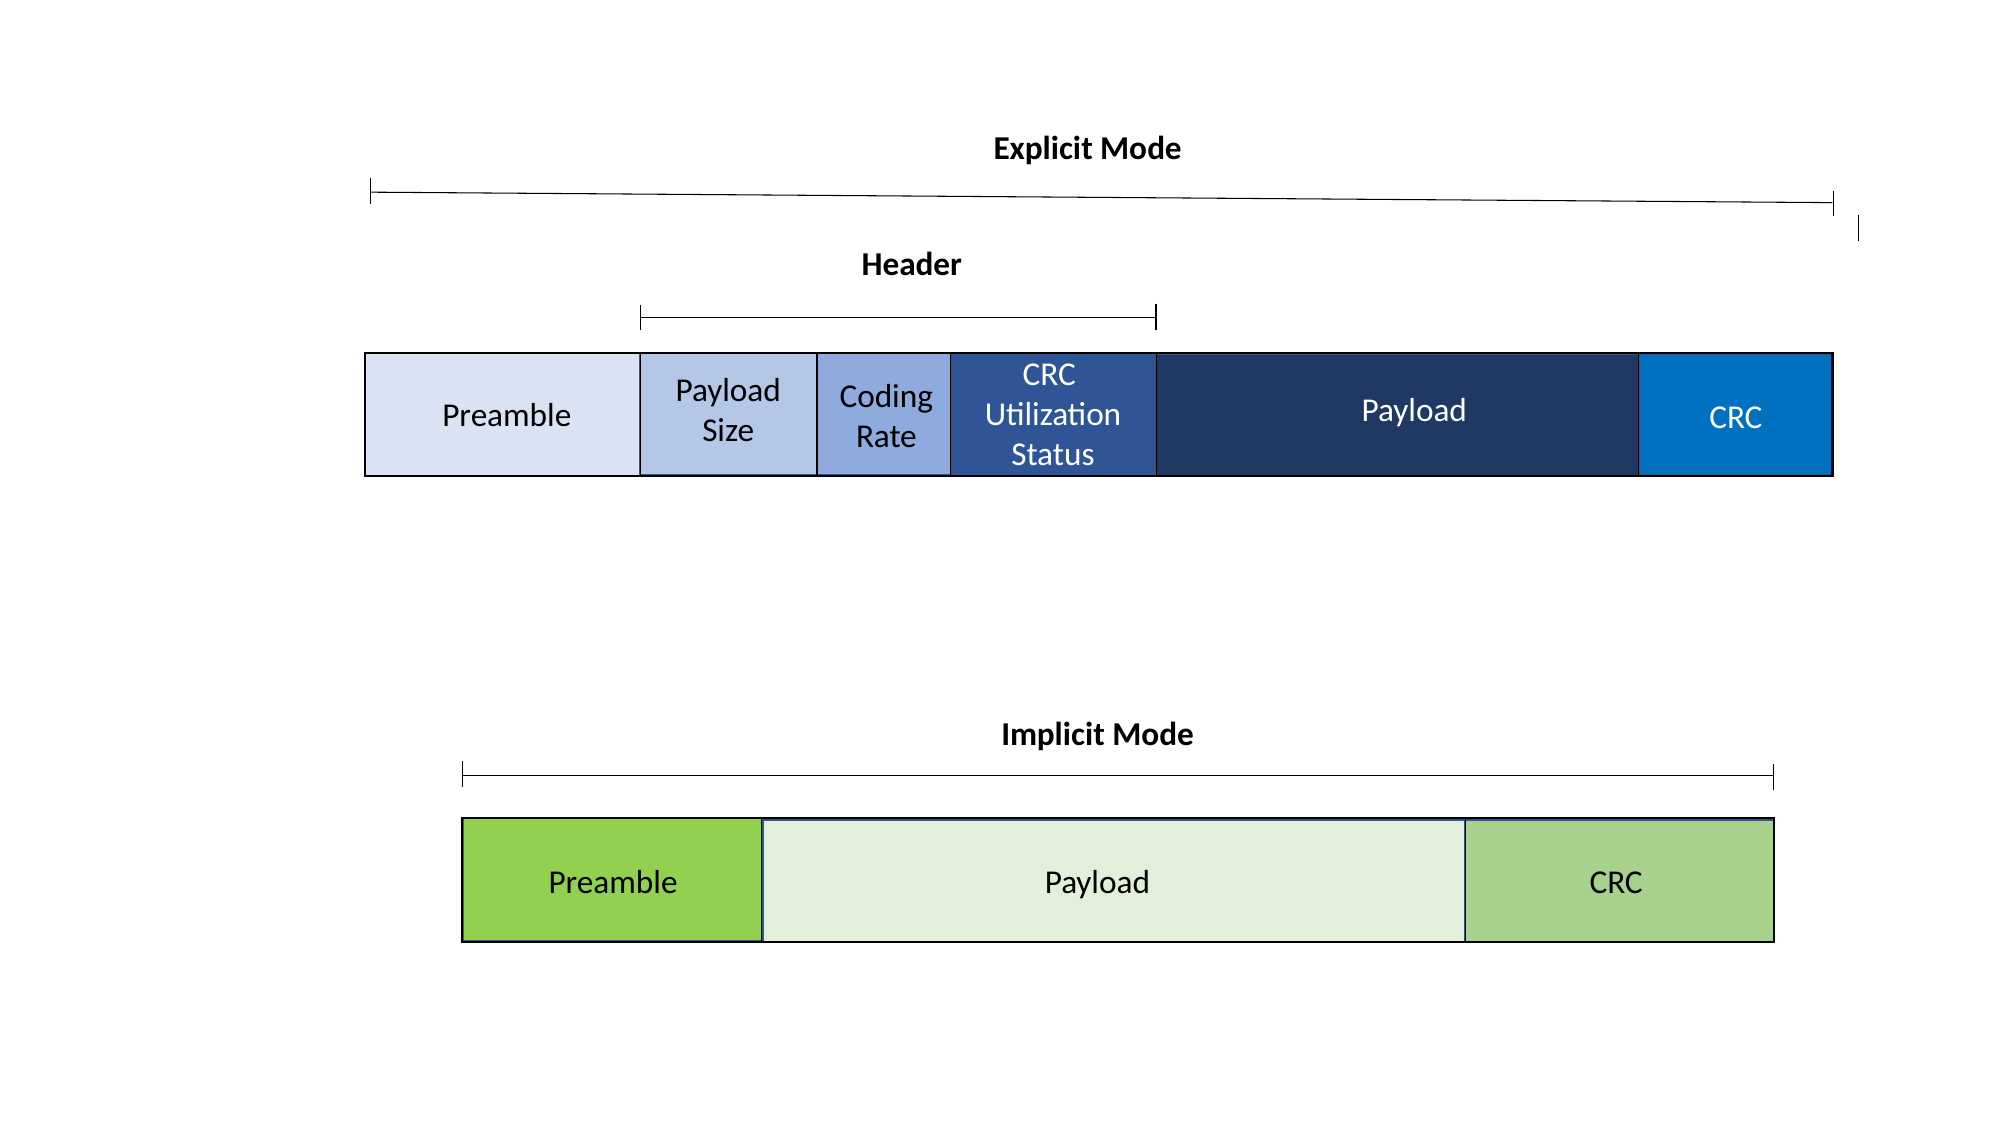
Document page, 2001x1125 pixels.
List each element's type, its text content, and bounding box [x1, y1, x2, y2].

text_box CRC [1666, 387, 1806, 443]
text_box Preamble [427, 385, 599, 441]
text_box Payload [1345, 380, 1484, 436]
text_box Explicit Mode [960, 118, 1215, 174]
text_box [817, 462, 950, 477]
text_box Header [785, 234, 1039, 290]
text_box CRC [1546, 852, 1686, 908]
text_box [364, 352, 816, 477]
text_box [461, 817, 1775, 943]
text_box [951, 352, 960, 477]
text_box [1146, 352, 1638, 477]
text_box Coding Rate [951, 367, 956, 462]
text_box [818, 352, 950, 367]
text_box Implicit Mode [970, 704, 1225, 760]
text_box Preamble [533, 852, 705, 908]
text_box [1639, 352, 1834, 477]
text_box Coding Rate [818, 367, 950, 462]
text_box Payload [1028, 852, 1167, 908]
text_box CRC Utilization Status [960, 345, 1146, 480]
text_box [371, 192, 1833, 203]
text_box Payload Size [658, 361, 798, 456]
